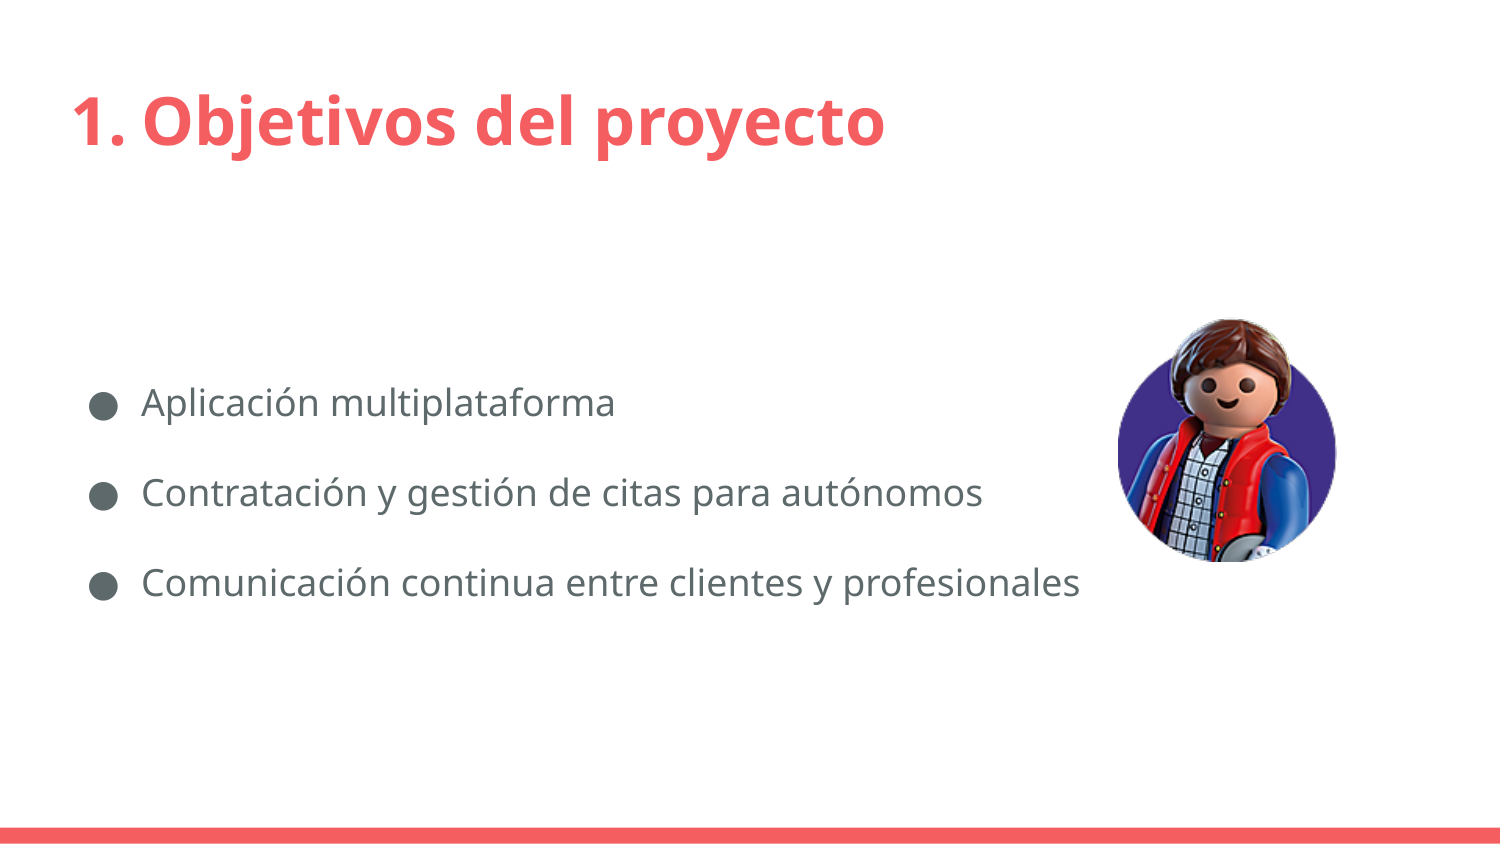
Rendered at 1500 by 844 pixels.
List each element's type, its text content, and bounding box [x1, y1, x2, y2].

title Objetivos del proyecto [51, 64, 1449, 167]
list Aplicación multiplataforma Contratación y gestión de citas para autónomos Comunicación continua entre clientes y profesionales [51, 189, 1449, 750]
picture [1117, 314, 1337, 563]
